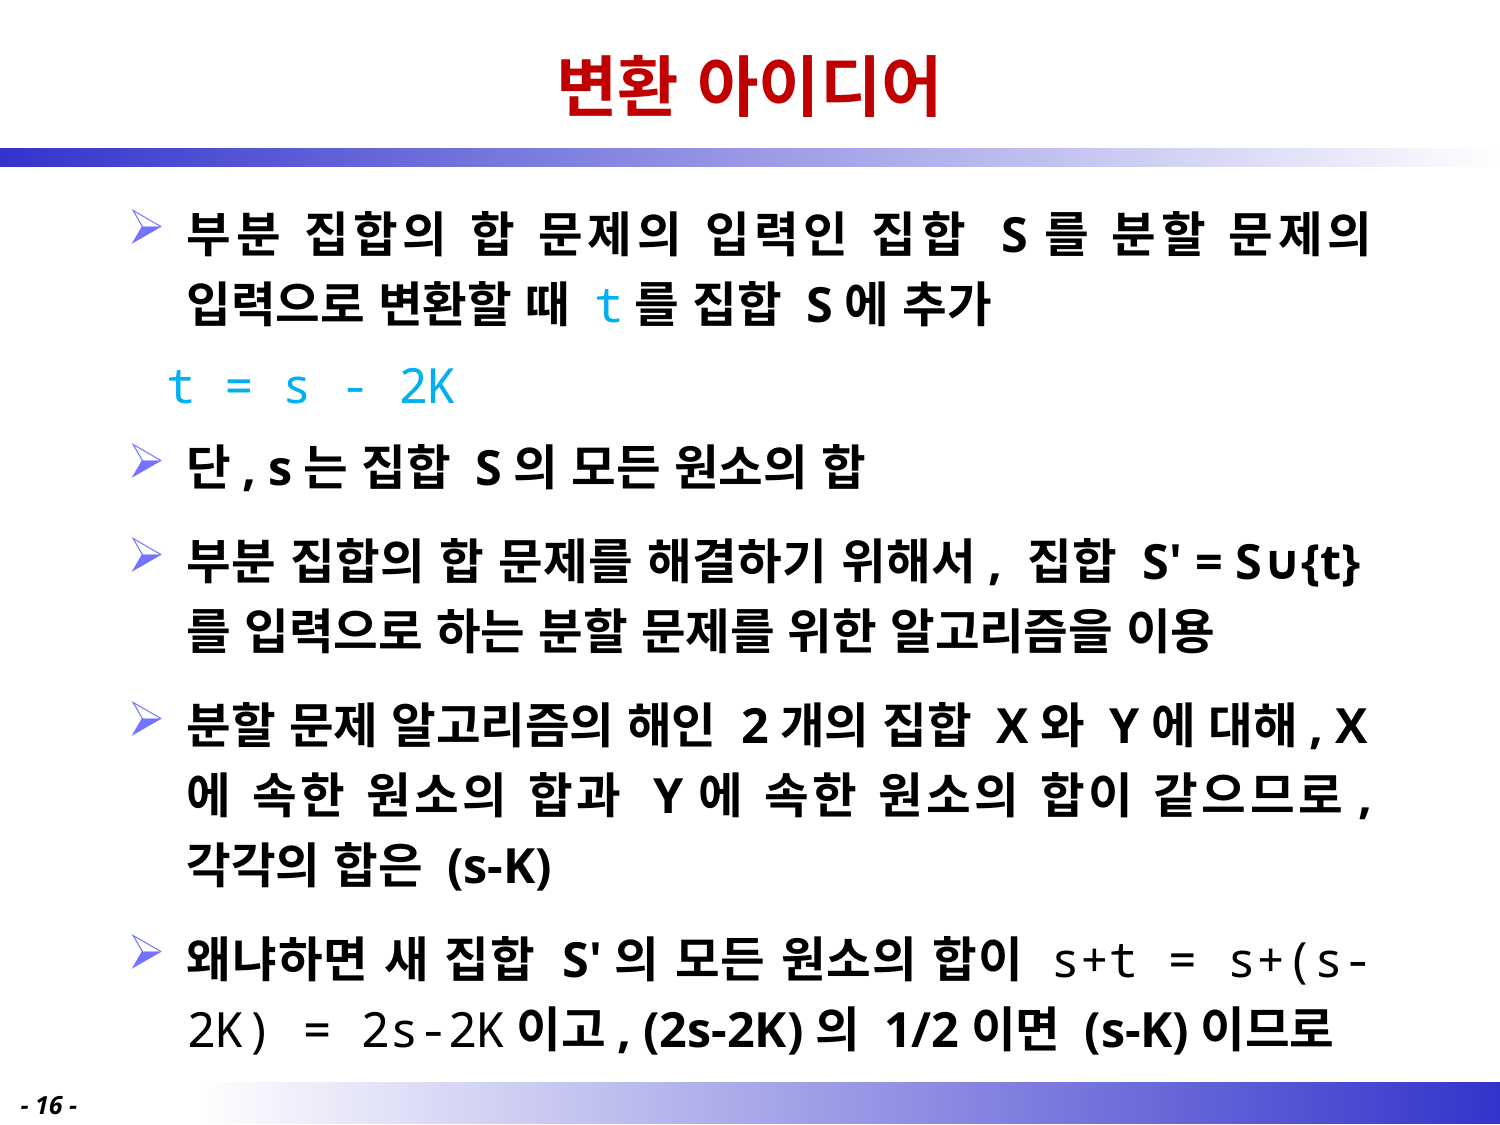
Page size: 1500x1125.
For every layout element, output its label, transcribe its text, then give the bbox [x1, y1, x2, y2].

title 변환 아이디어 [112, 7, 1388, 163]
slide_number - 16 - [5, 1082, 113, 1118]
list 부분 집합의 합 문제의 입력인 집합 S를 분할 문제의 입력으로 변환할 때 t를 집합 S에 추가 t = s - 2K 단, s는 집합 S의 모든 원소의 합 부분 집합의 합 문제를 해결하기 위해서, 집합 S' = S∪{t}를 입력으로 하는 분할 문제를 위한 알고리즘을 이용 분할 문제 알고리즘의 해인 2개의 집합 X와 Y에 대해, X에 속한 원소의 합과 Y에 속한 원소의 합이 같으므로, 각각의 합은 (s-K) 왜냐하면 새 집합 S'의 모든 원소의 합이 s+t = s+(s-2K) = 2s-2K이고, (2s-2K)의 1/2이면 (s-K)이므로 [112, 184, 1388, 1082]
